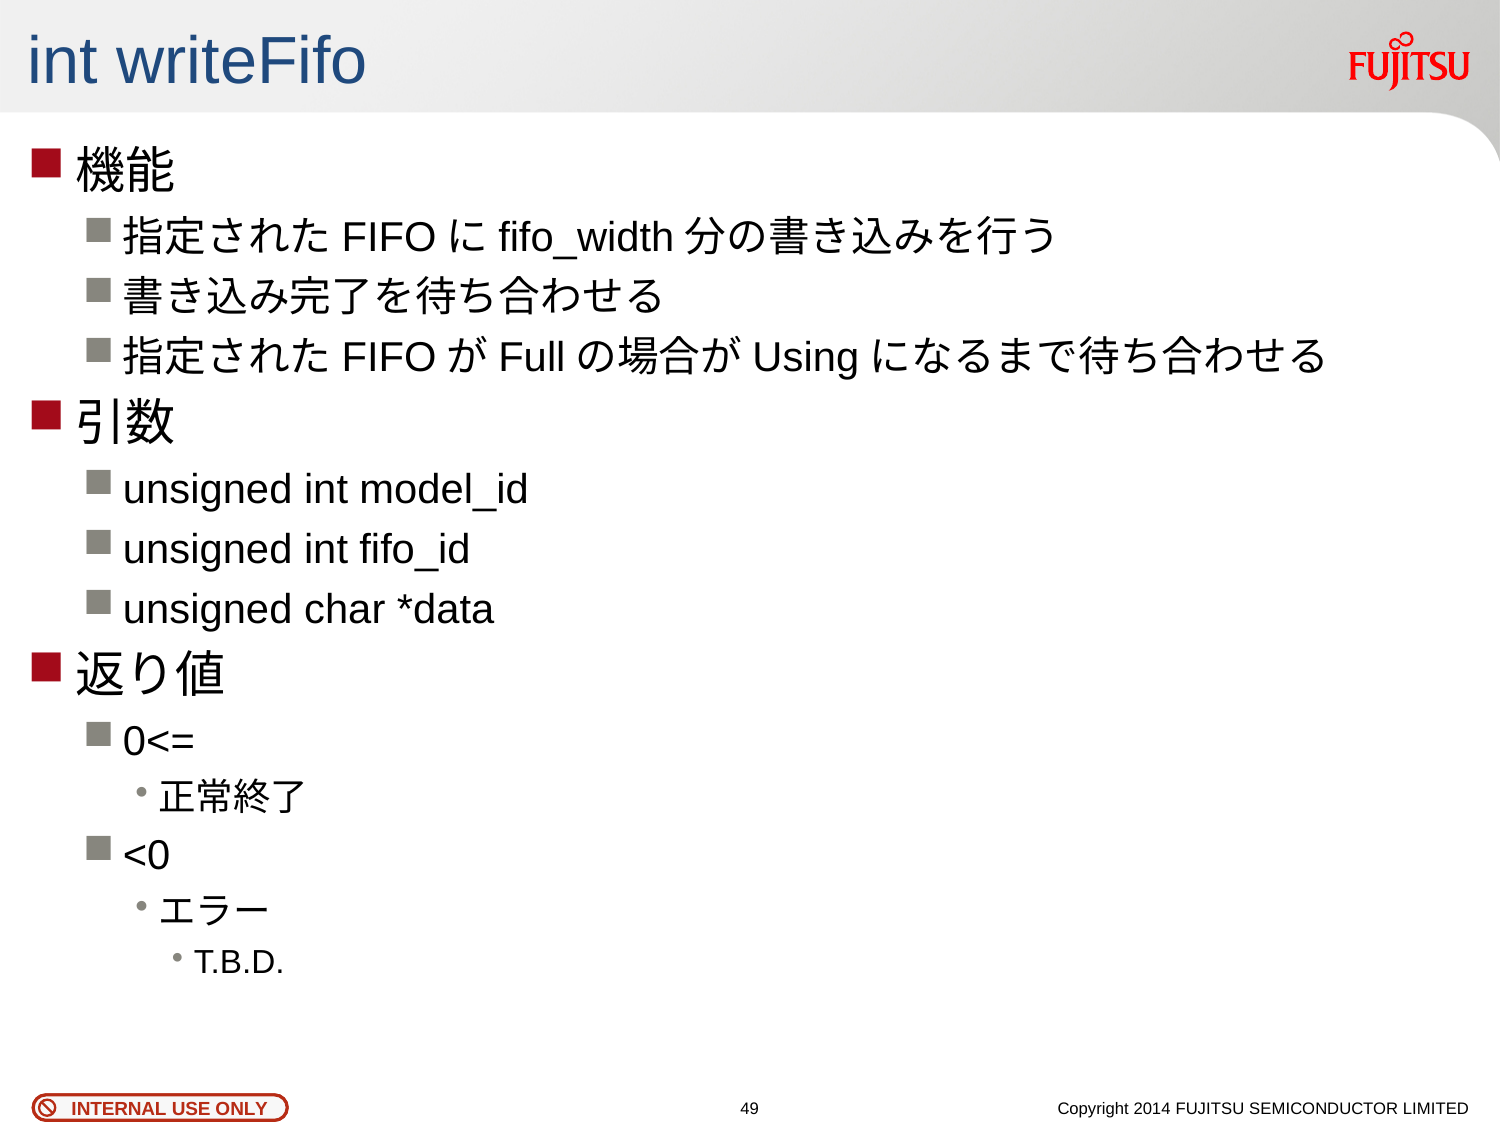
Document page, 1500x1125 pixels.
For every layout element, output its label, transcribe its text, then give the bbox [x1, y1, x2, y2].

list 機能 指定されたFIFOにfifo_width分の書き込みを行う 書き込み完了を待ち合わせる 指定されたFIFOがFullの場合がUsingになるまで待ち合わせる 引数 unsigned int model_id unsigned int fifo_id unsigned char *data 返り値 0<= 正常終了 <0 エラー T.B.D. [27, 142, 1469, 1061]
title int writeFifo [27, 0, 1317, 114]
picture [0, 0, 1500, 176]
slide_number 48 [705, 1091, 794, 1125]
footer Copyright 2014 FUJITSU SEMICONDUCTOR LIMITED [809, 1091, 1470, 1125]
